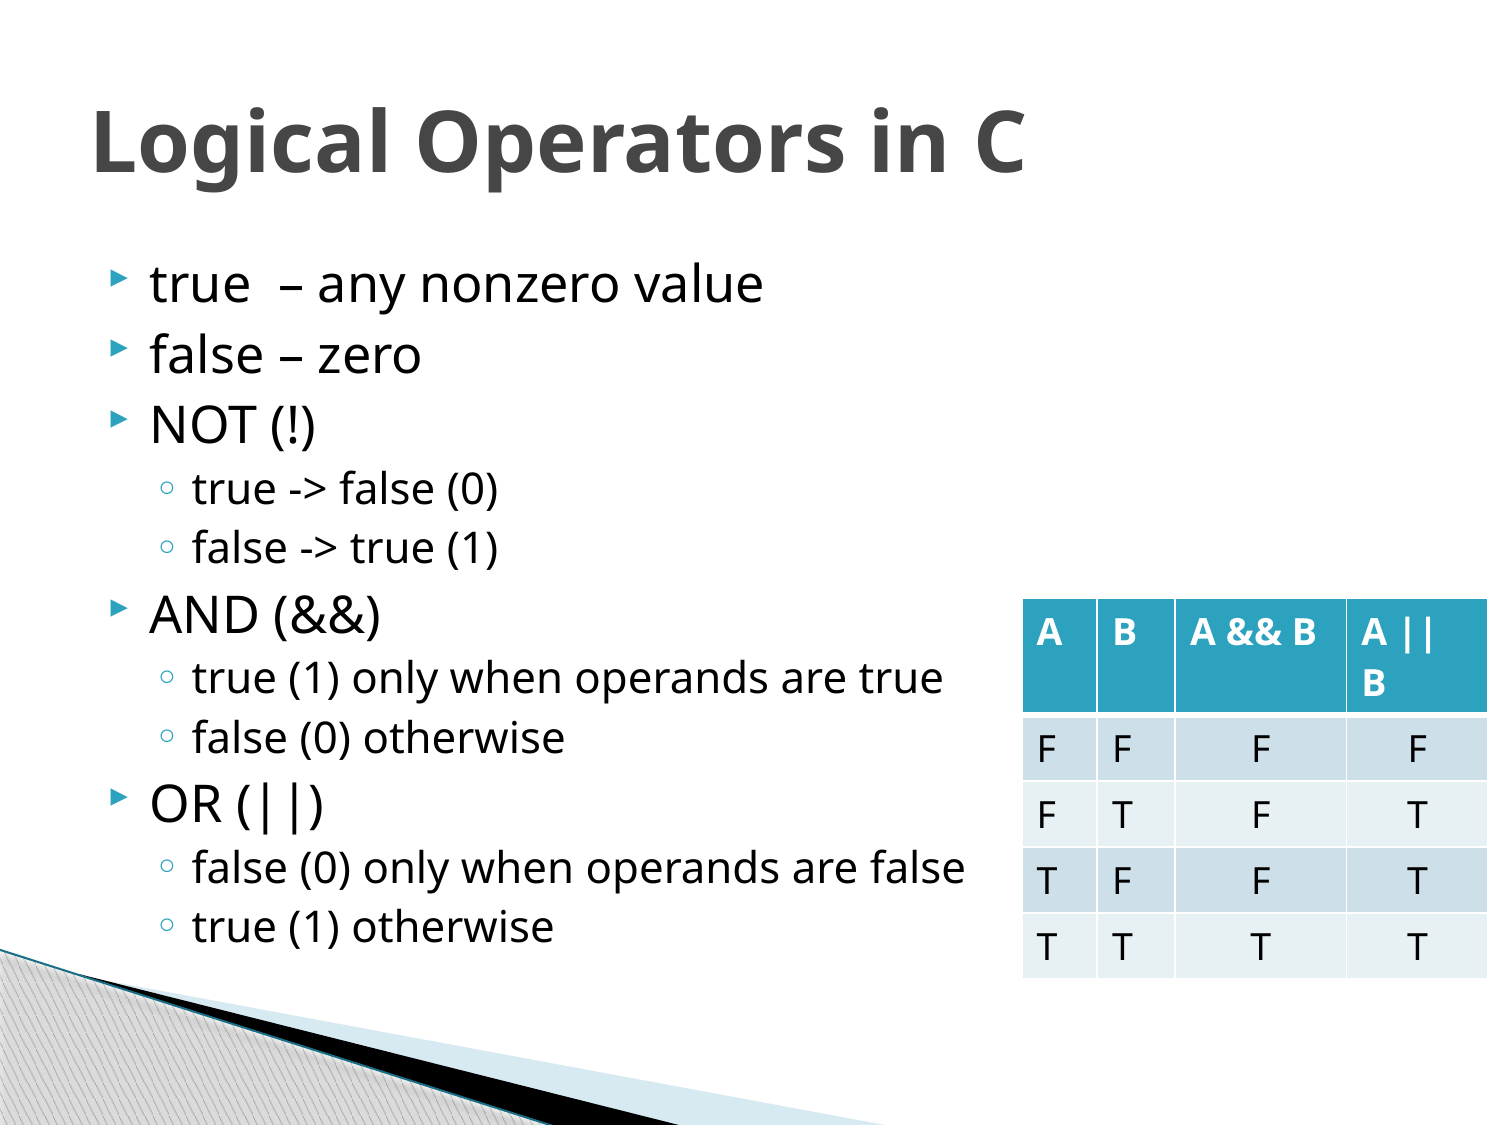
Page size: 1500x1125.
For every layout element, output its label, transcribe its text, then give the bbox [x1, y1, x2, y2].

table_cell F [1176, 718, 1346, 780]
table_header B [1098, 599, 1174, 712]
table_header A [1023, 599, 1096, 712]
table_cell T [1347, 782, 1487, 846]
table_cell F [1176, 782, 1346, 846]
table_cell T [1176, 914, 1346, 978]
table_header A || B [1347, 599, 1487, 712]
table_cell F [1098, 848, 1174, 912]
table_cell F [1176, 848, 1346, 912]
title Logical Operators in C [75, 45, 1425, 233]
table_cell F [1023, 782, 1096, 846]
table_cell F [1347, 718, 1487, 780]
table_cell T [1347, 914, 1487, 978]
table_cell T [1098, 914, 1174, 978]
table_cell T [1023, 914, 1096, 978]
table_header A && B [1176, 599, 1346, 712]
table_cell F [1098, 718, 1174, 780]
table_cell T [1023, 848, 1096, 912]
list true – any nonzero value false – zero NOT (!) true -> false (0) false -> true (1) AND (&&) true (1) only when operands are true false (0) otherwise OR (||) false (0) only when operands are false true (1) otherwise [75, 243, 1425, 986]
table_cell T [1347, 848, 1487, 912]
table_cell T [1098, 782, 1174, 846]
table_cell F [1023, 718, 1096, 780]
